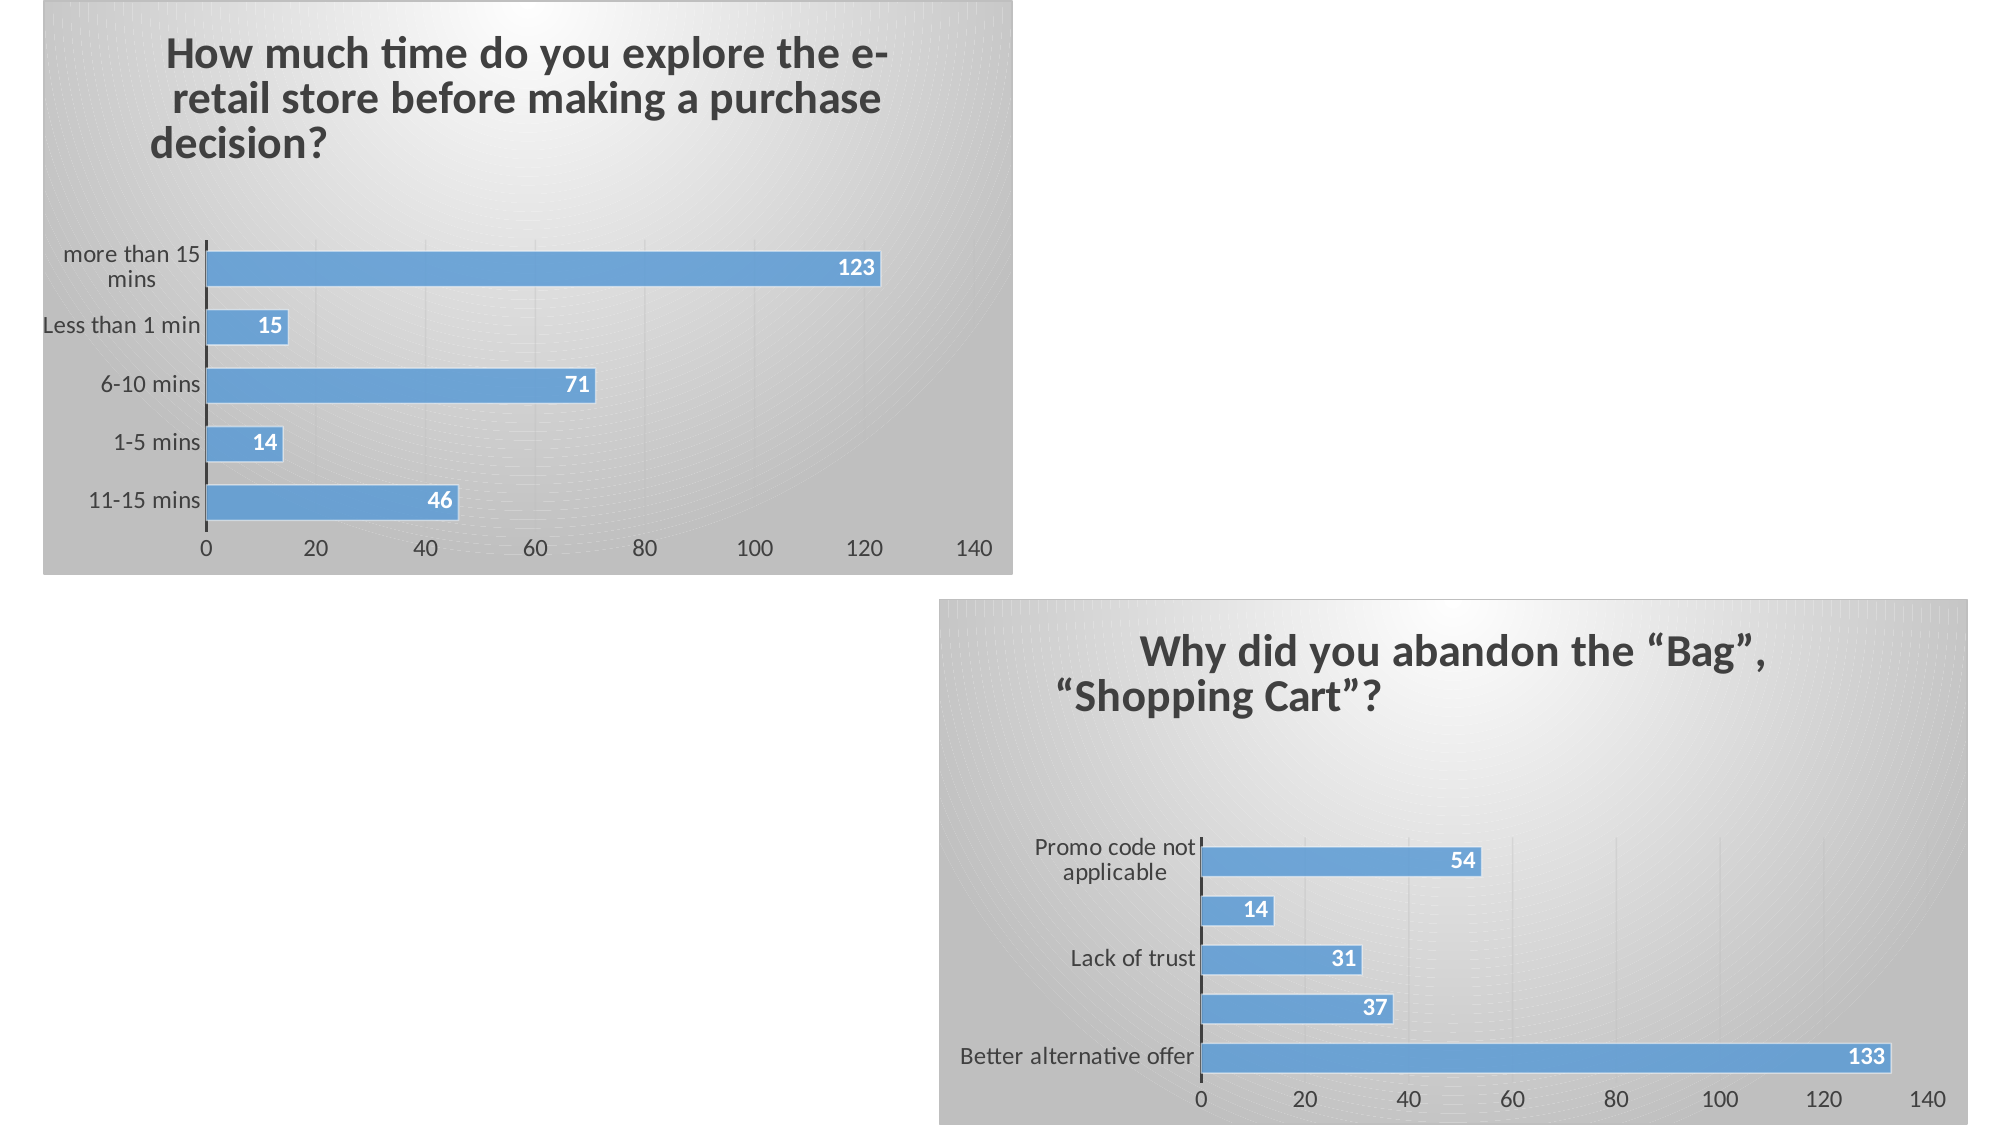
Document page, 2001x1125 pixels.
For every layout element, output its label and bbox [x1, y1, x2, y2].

chart [42, 0, 1014, 575]
chart [938, 598, 1968, 1125]
